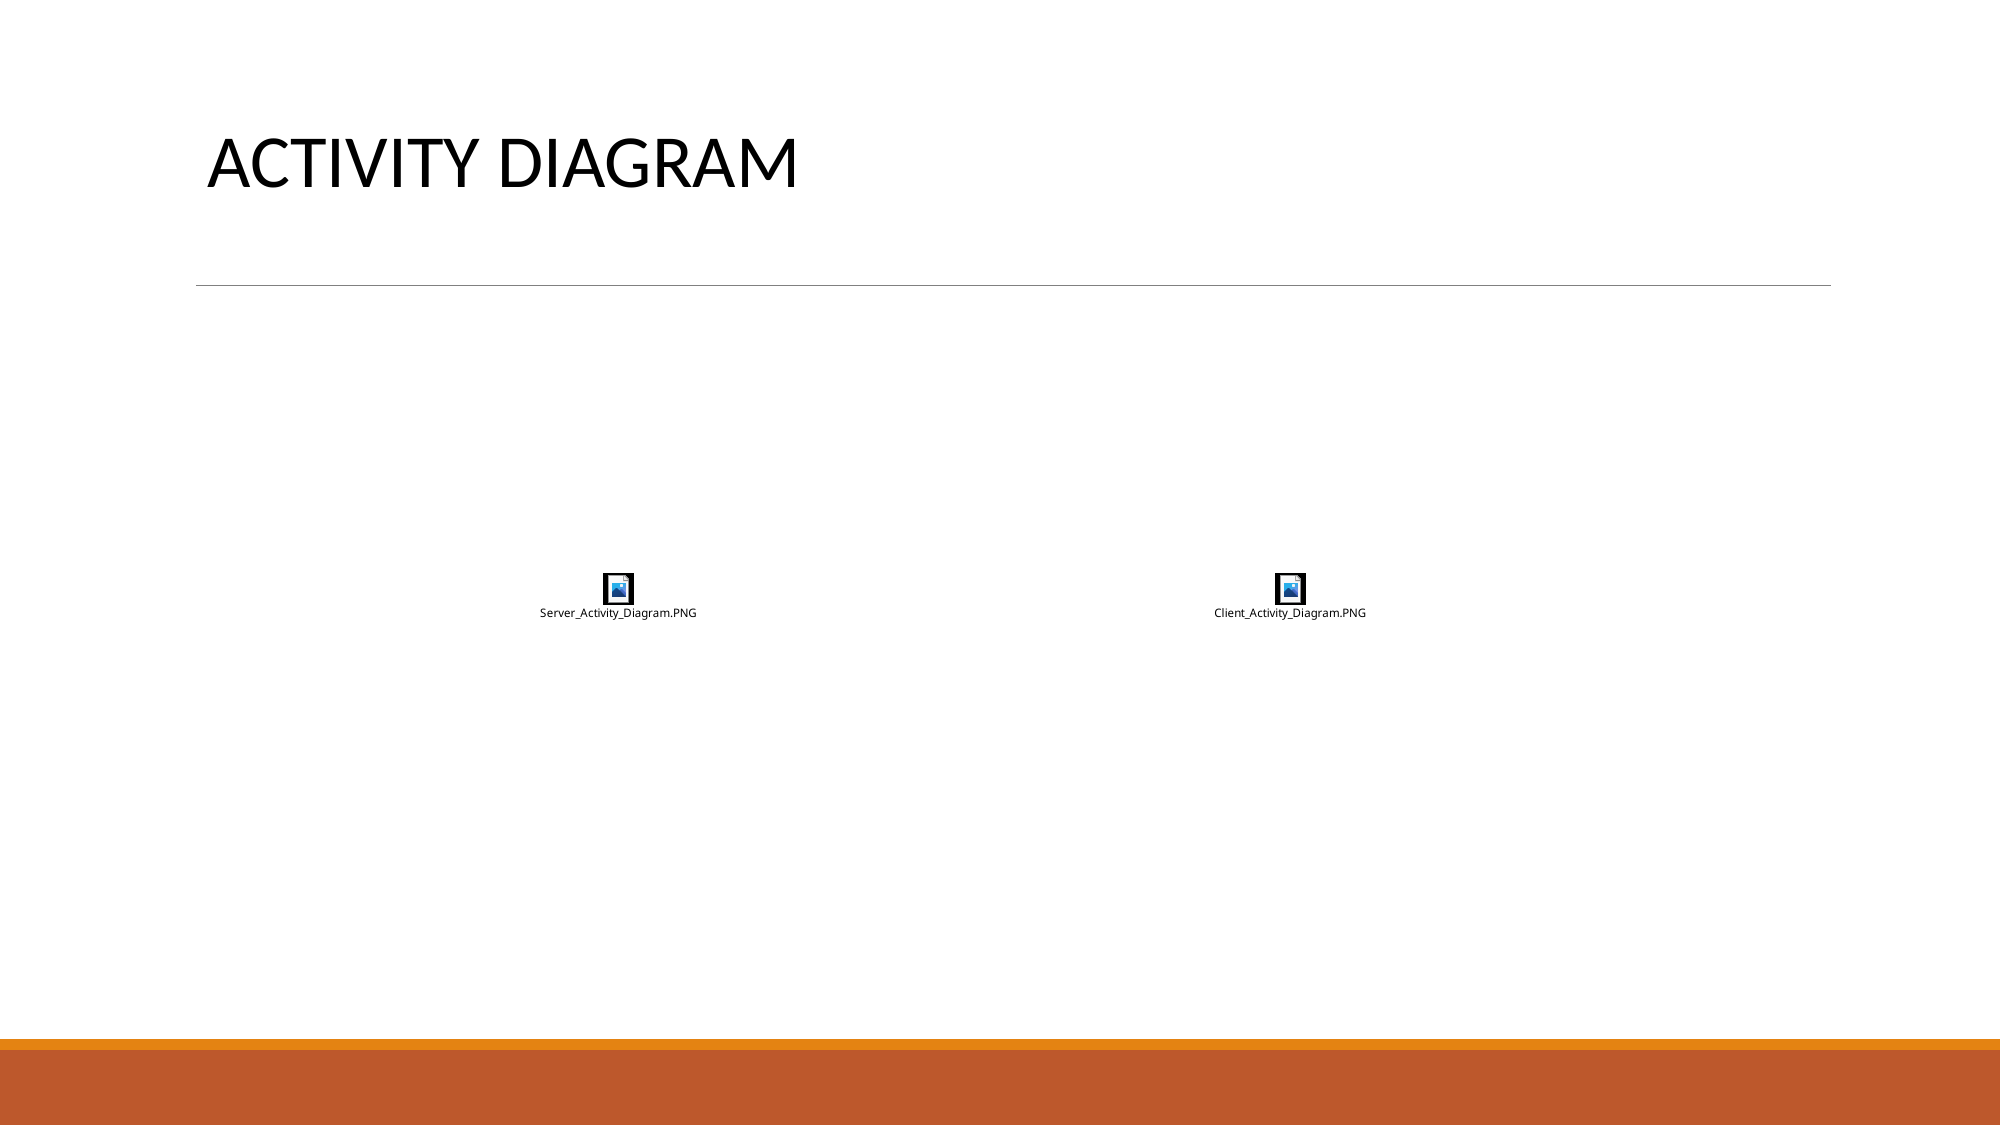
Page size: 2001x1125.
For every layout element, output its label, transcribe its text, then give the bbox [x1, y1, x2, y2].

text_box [526, 572, 711, 626]
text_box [1198, 572, 1382, 626]
text_box ACTIVITY DIAGRAM [192, 105, 1825, 211]
